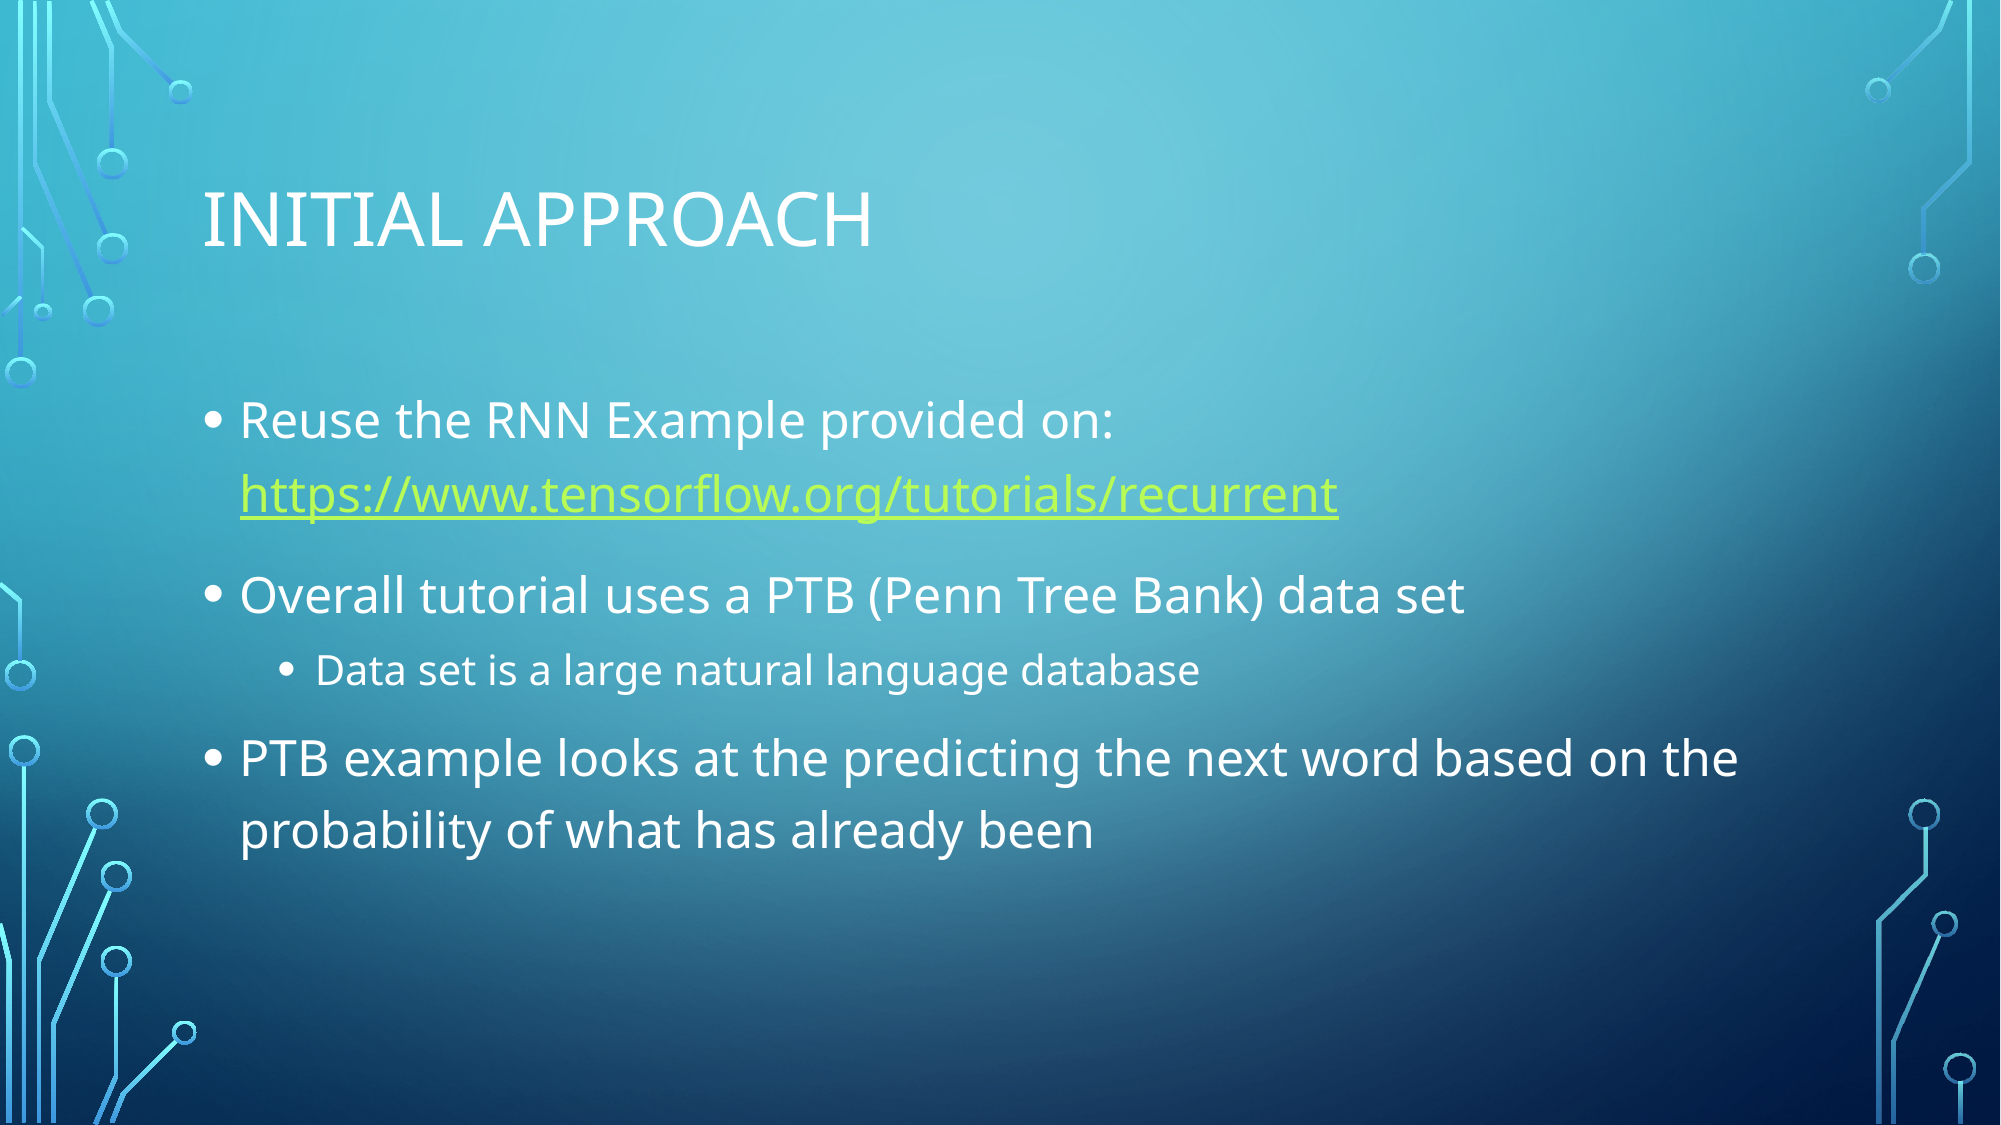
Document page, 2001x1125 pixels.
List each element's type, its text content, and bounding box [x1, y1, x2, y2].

title Initial Approach [187, 101, 1813, 344]
list Reuse the RNN Example provided on: https://www.tensorflow.org/tutorials/recurrent Overall tutorial uses a PTB (Penn Tree Bank) data set Data set is a large natural language database PTB example looks at the predicting the next word based on the probability of what has already been [187, 369, 1813, 950]
